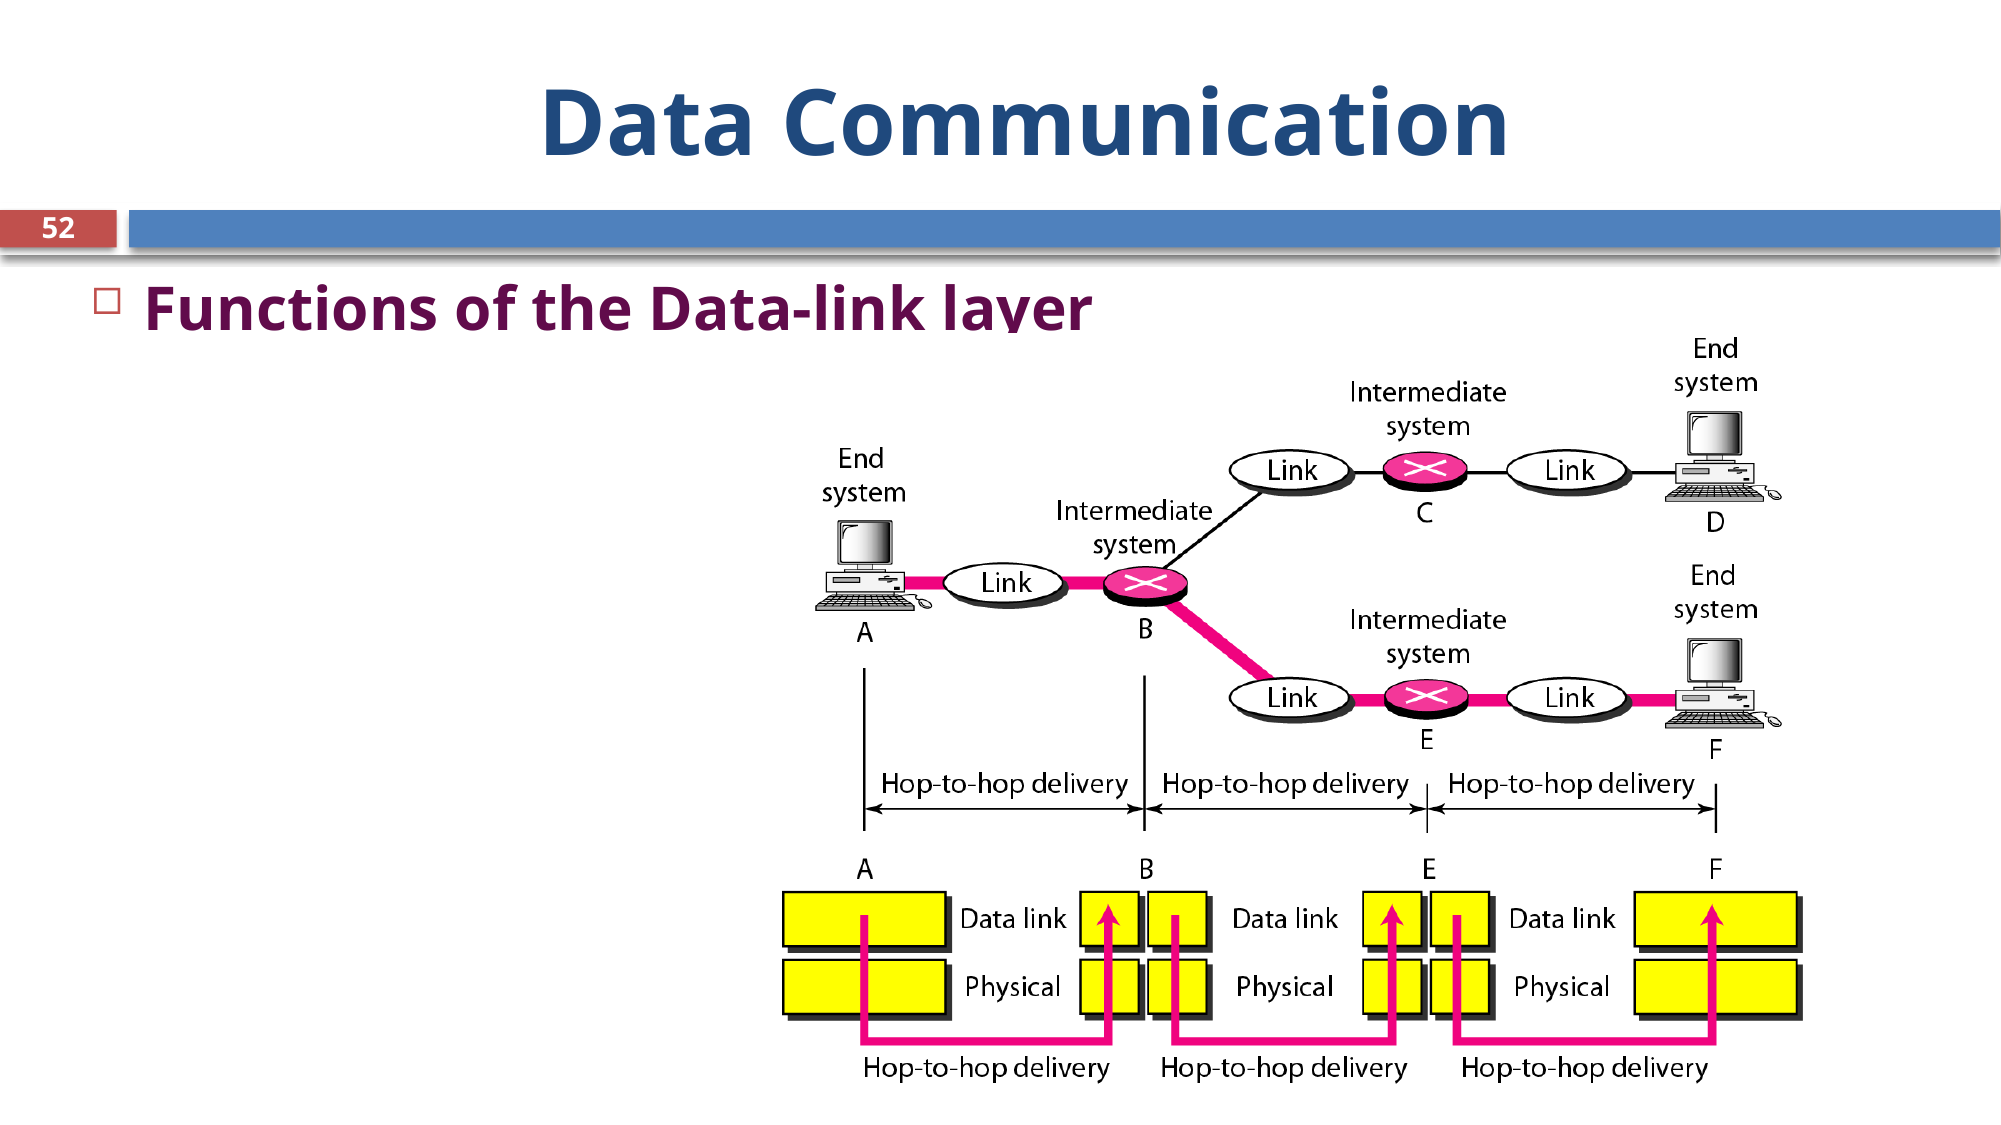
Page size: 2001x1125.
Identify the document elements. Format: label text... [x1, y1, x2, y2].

slide_number 52 [0, 208, 117, 249]
picture [782, 332, 1803, 1085]
title Data Communication [133, 37, 1918, 200]
list Functions of the Data-link layer [76, 262, 1964, 1088]
